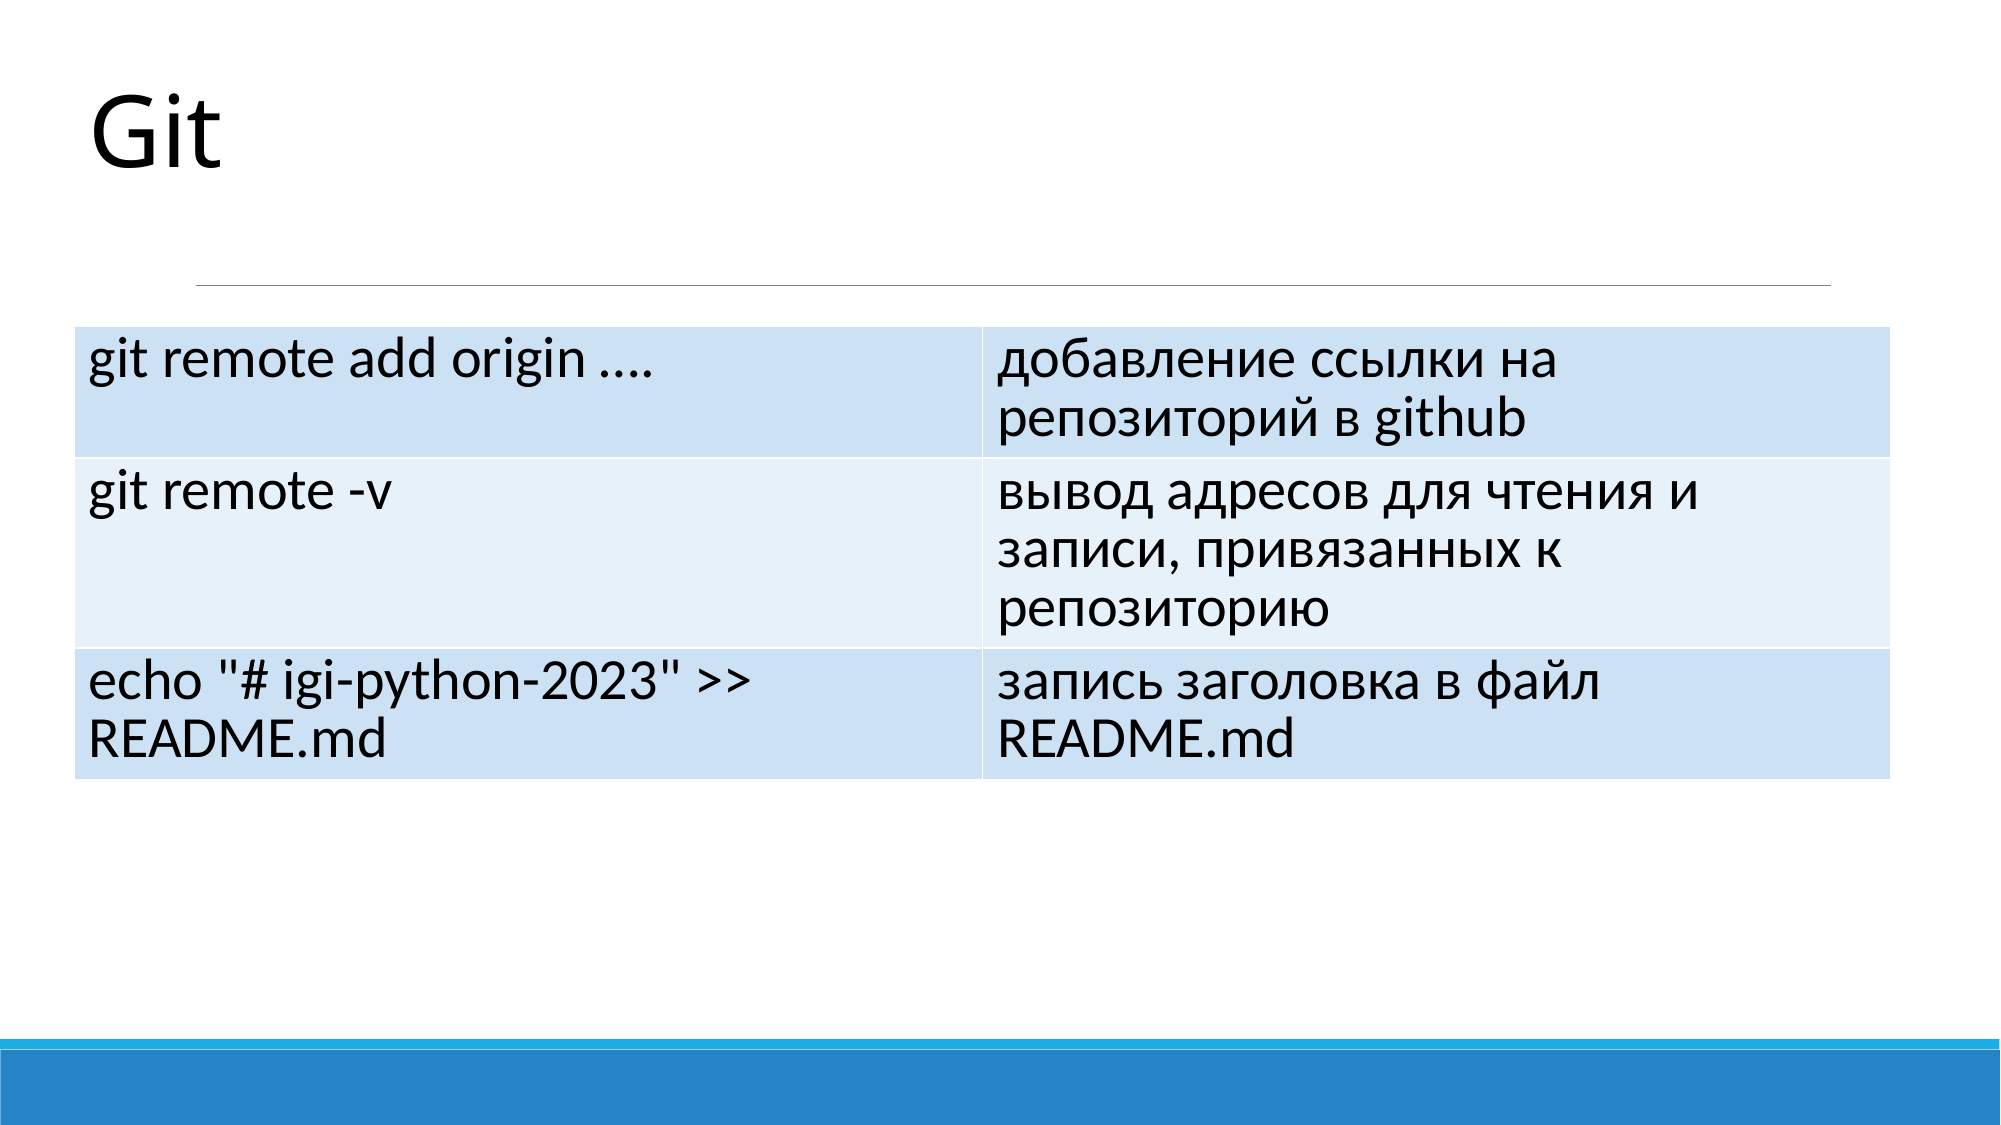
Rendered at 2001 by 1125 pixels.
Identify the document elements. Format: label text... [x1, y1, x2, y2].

table_cell запись заголовка в файл README.md [983, 649, 1890, 779]
table_header добавление ссылки на репозиторий в github [983, 327, 1890, 457]
table_cell git remote -v [75, 459, 982, 647]
table_header git remote add origin …. [75, 327, 982, 457]
table_cell вывод адресов для чтения и записи, привязанных к репозиторию [983, 459, 1890, 647]
table_cell echo "# igi-python-2023" >> README.md [75, 649, 982, 779]
title Git [73, 51, 1937, 196]
